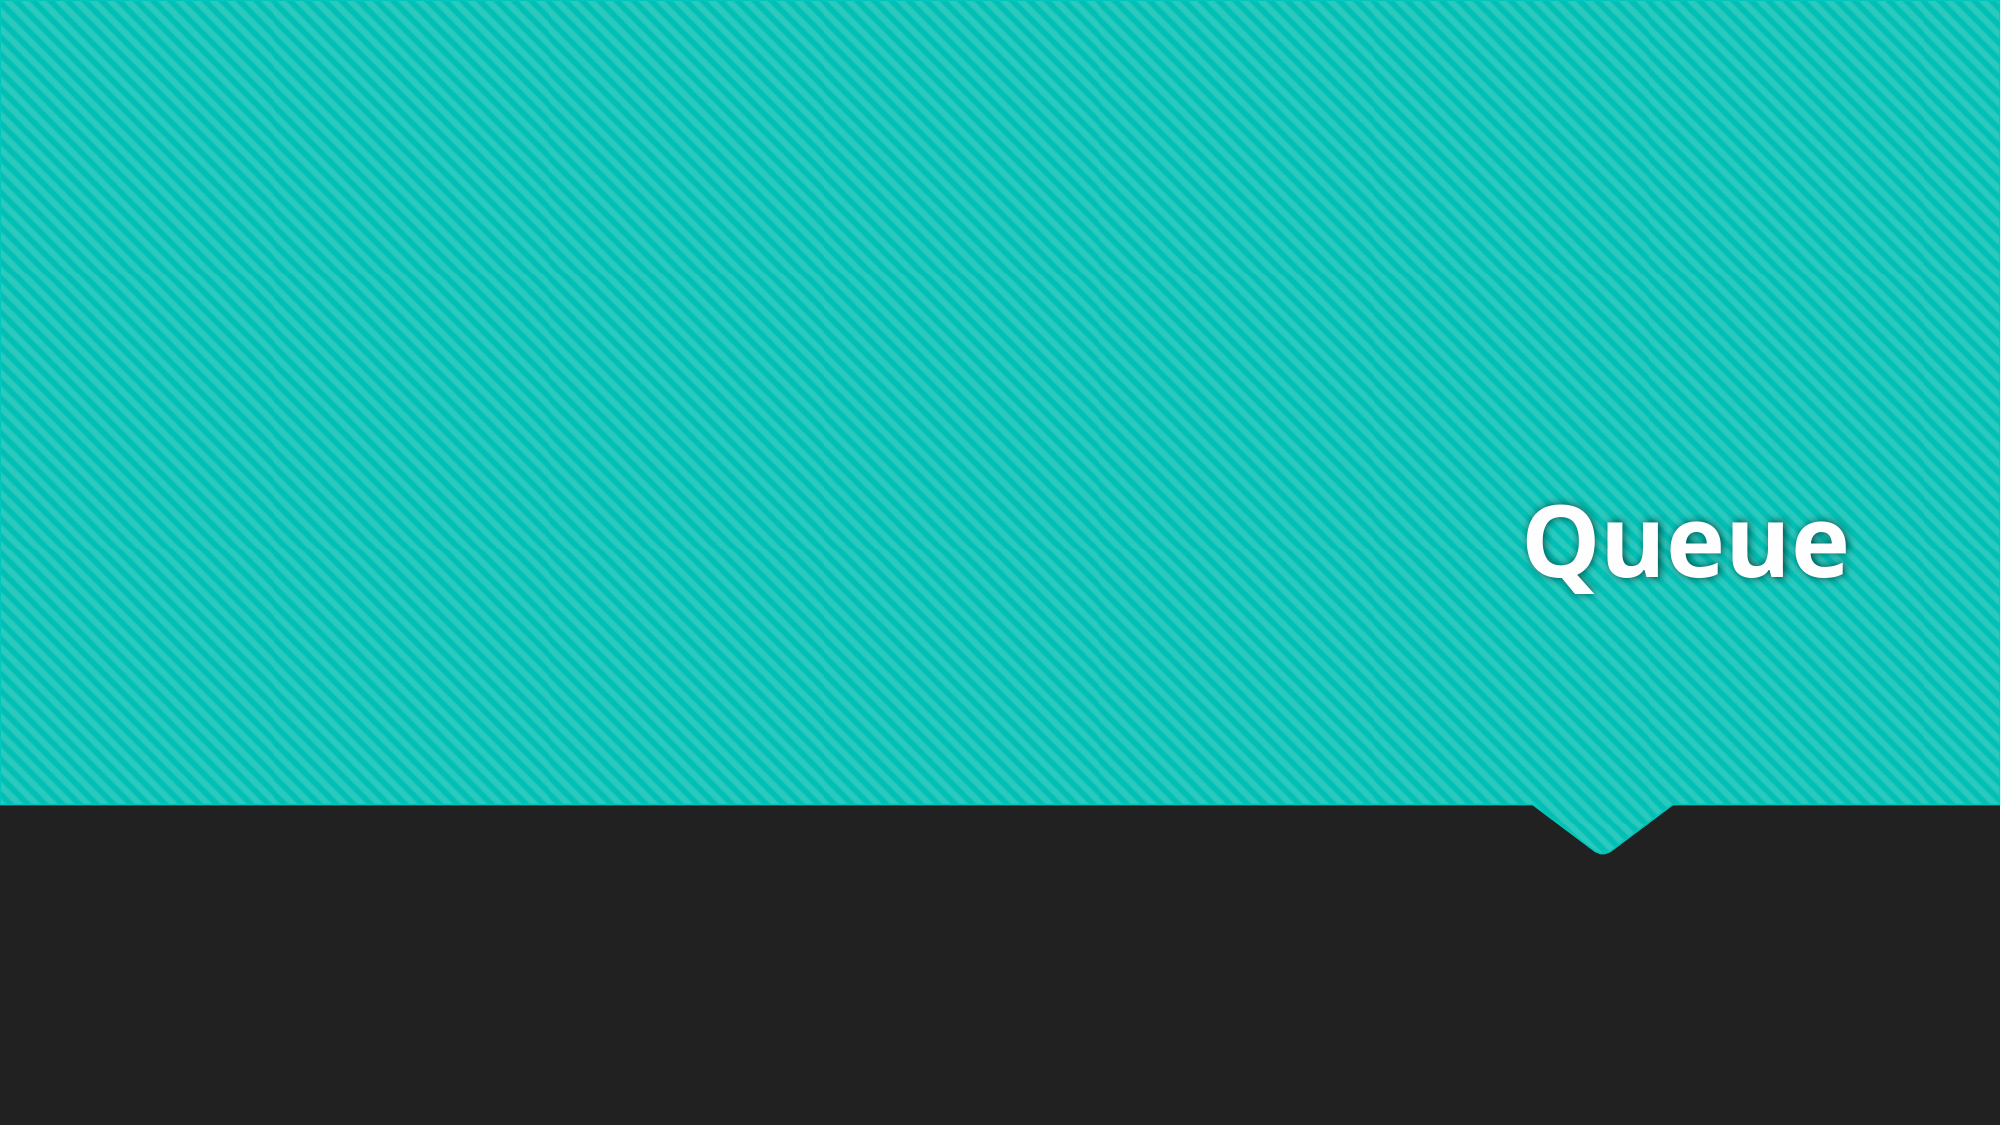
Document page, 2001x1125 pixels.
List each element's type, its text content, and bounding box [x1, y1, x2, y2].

title Queue [132, 484, 1866, 726]
